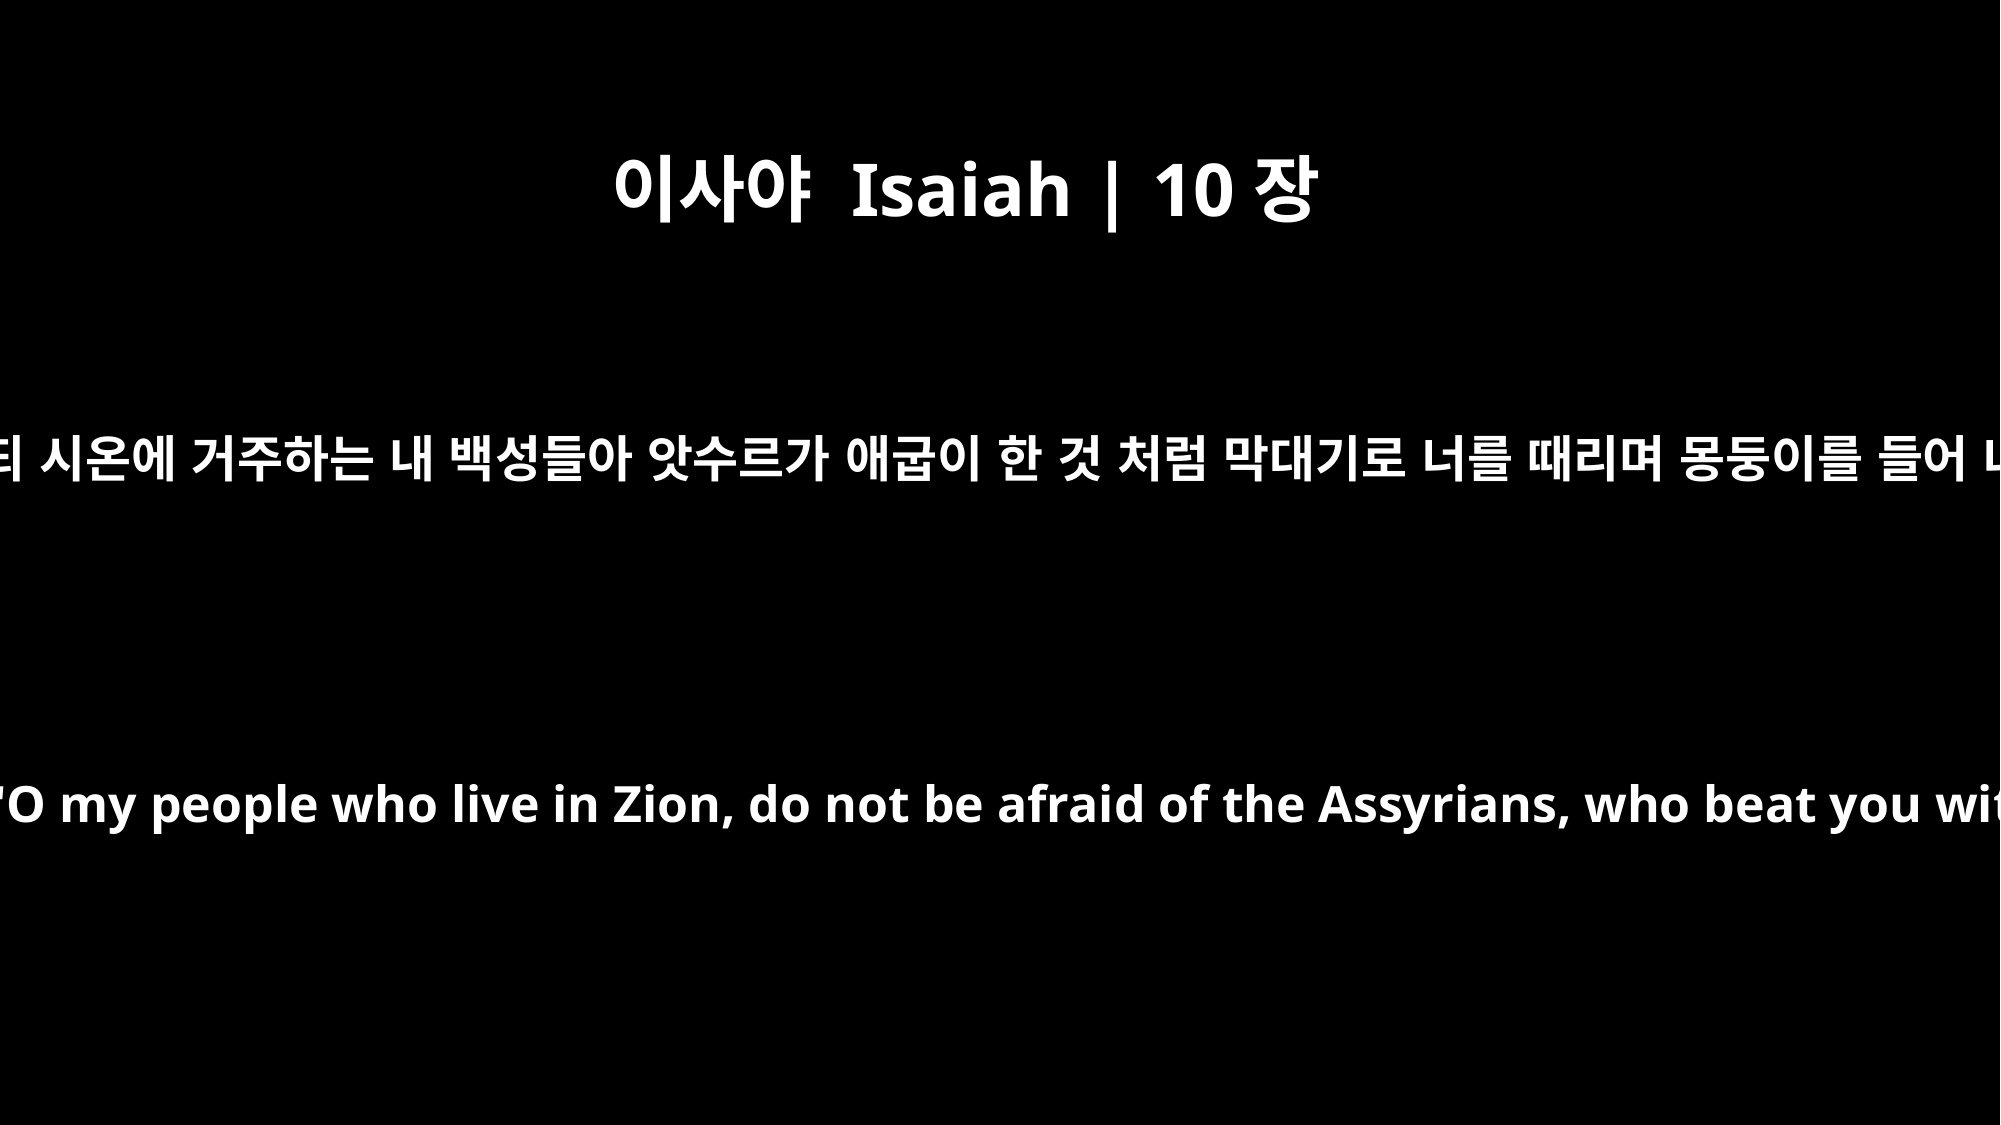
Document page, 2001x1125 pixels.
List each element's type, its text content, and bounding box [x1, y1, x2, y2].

text_box 이사야 Isaiah | 10장 [596, 136, 1336, 239]
text_box Therefore, this is what the Lord, the LORD Almighty, says: "O my people who live in Zion, do not be afraid of the Assyrians, who beat you with a rod and lift up a club against you, as Egypt did. [0, 764, 2000, 840]
text_box 24 그러므로 주 만군의 여호와께서 이르시되 시온에 거주하는 내 백성들아 앗수르가 애굽이 한 것 처럼 막대기로 너를 때리며 몽둥이를 들어 너를 칠지라도 그를 두려워하지 말라 [0, 359, 2000, 495]
